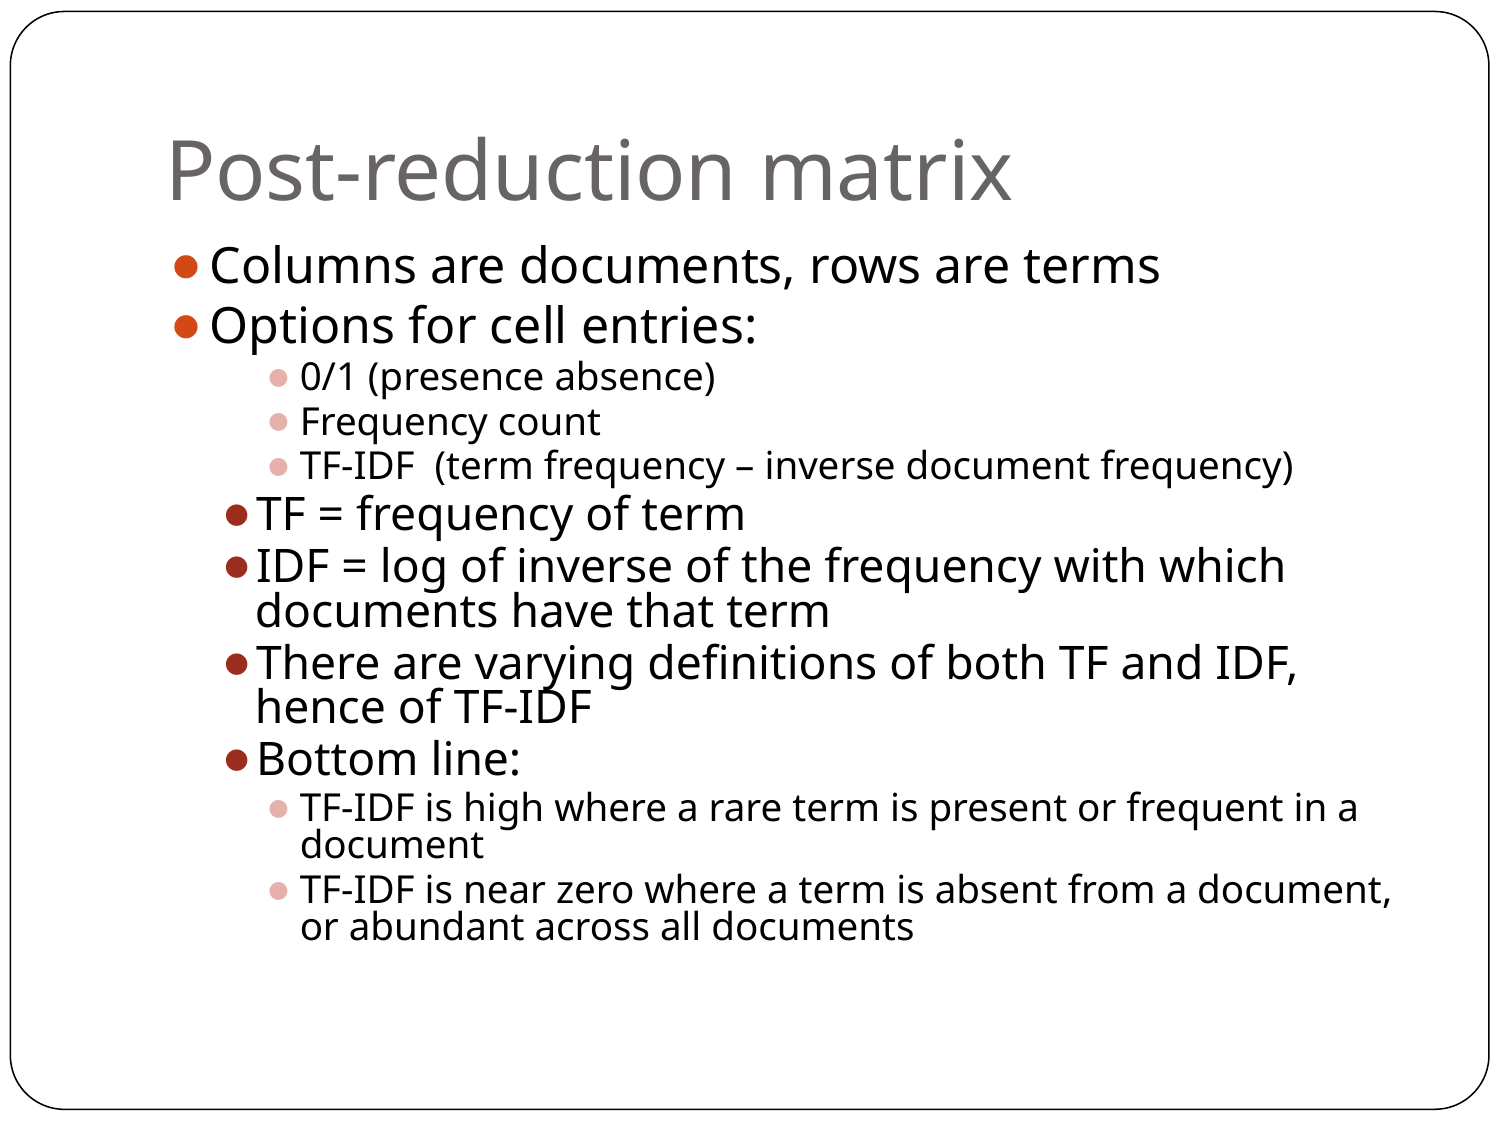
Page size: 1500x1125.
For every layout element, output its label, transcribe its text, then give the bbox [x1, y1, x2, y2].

list Columns are documents, rows are terms Options for cell entries: 0/1 (presence absence) Frequency count TF-IDF (term frequency – inverse document frequency) TF = frequency of term IDF = log of inverse of the frequency with which documents have that term There are varying definitions of both TF and IDF, hence of TF-IDF Bottom line: TF-IDF is high where a rare term is present or frequent in a document TF-IDF is near zero where a term is absent from a document, or abundant across all documents [150, 237, 1425, 988]
title Post-reduction matrix [150, 45, 1425, 233]
